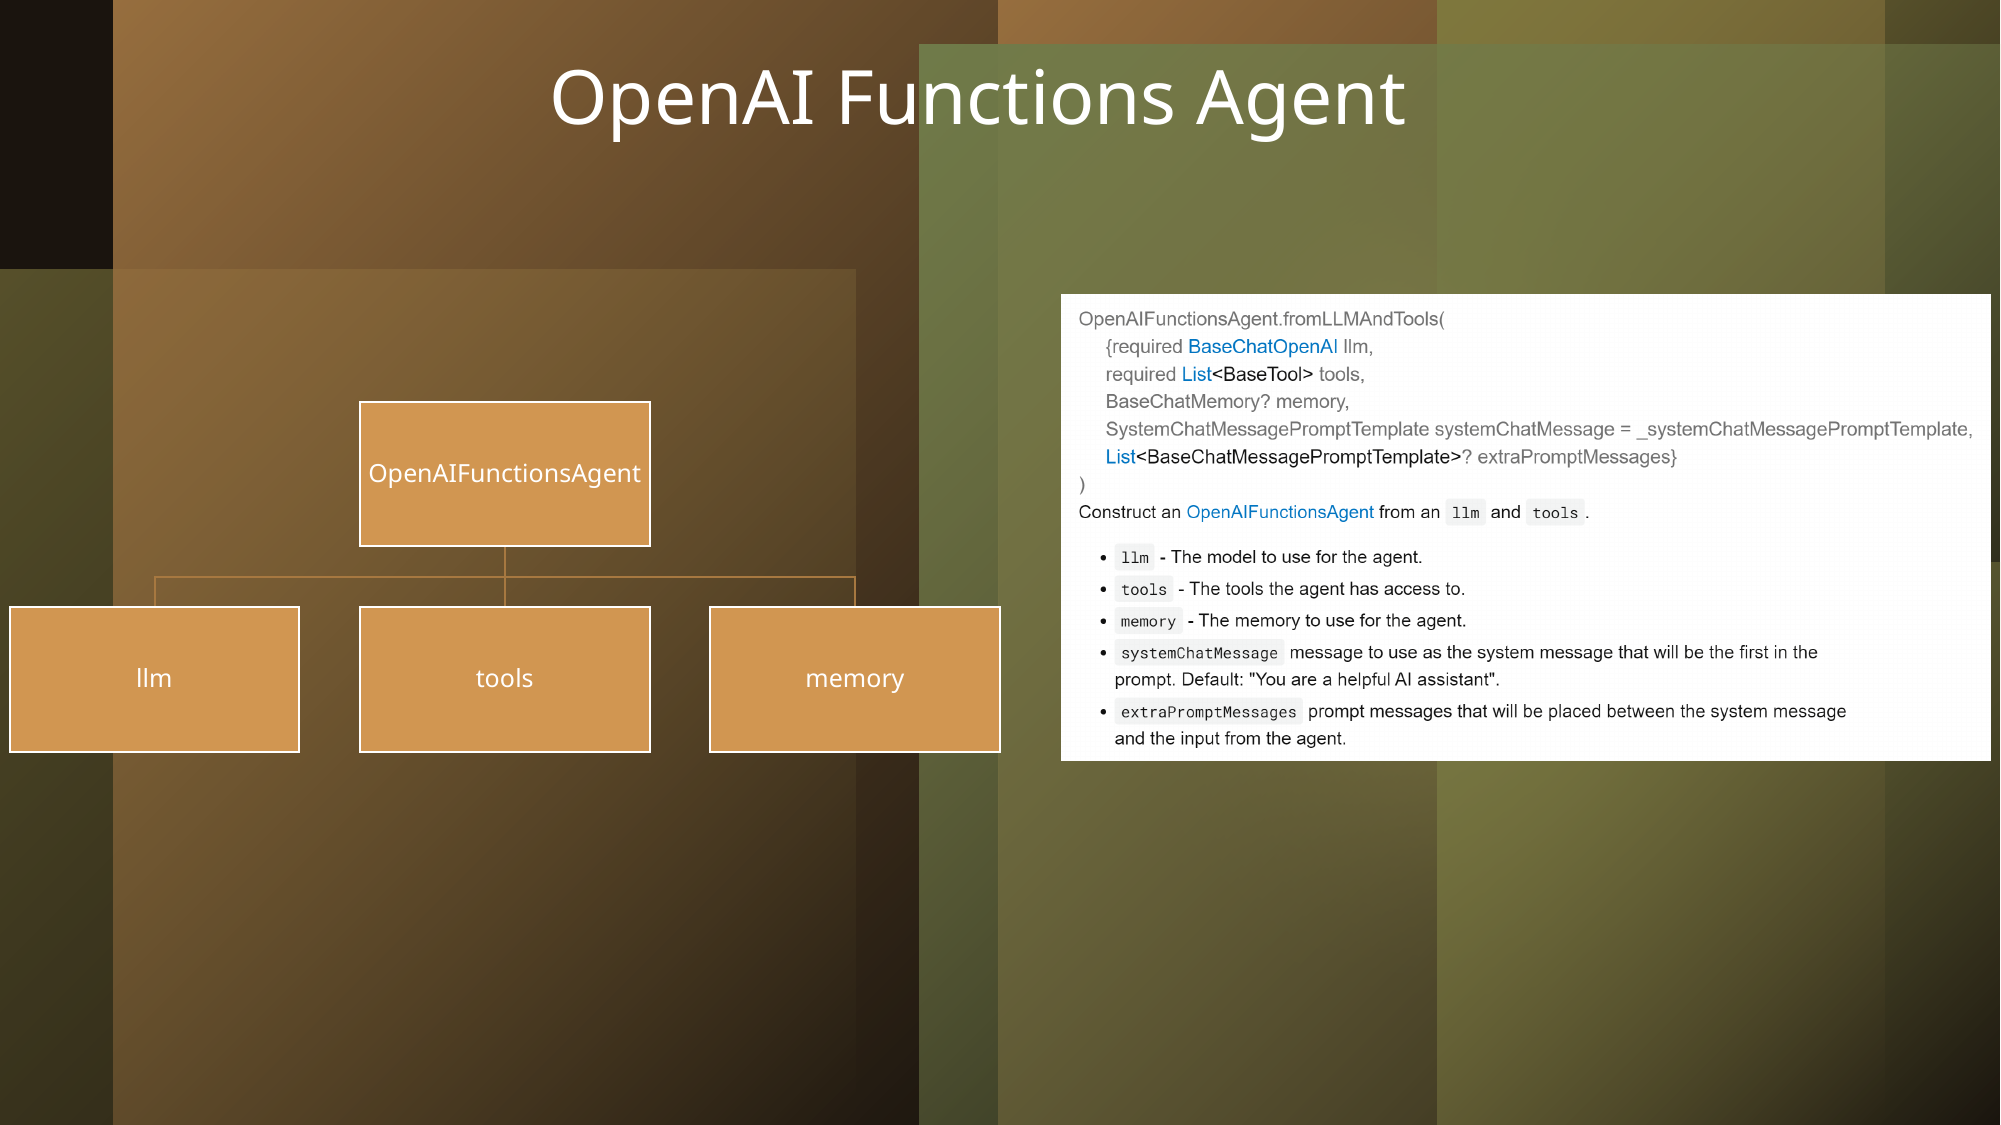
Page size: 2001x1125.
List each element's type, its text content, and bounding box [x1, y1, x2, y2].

text_box OpenAI Functions Agent [534, 41, 1466, 147]
picture [1061, 294, 1991, 761]
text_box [9, 234, 1000, 919]
